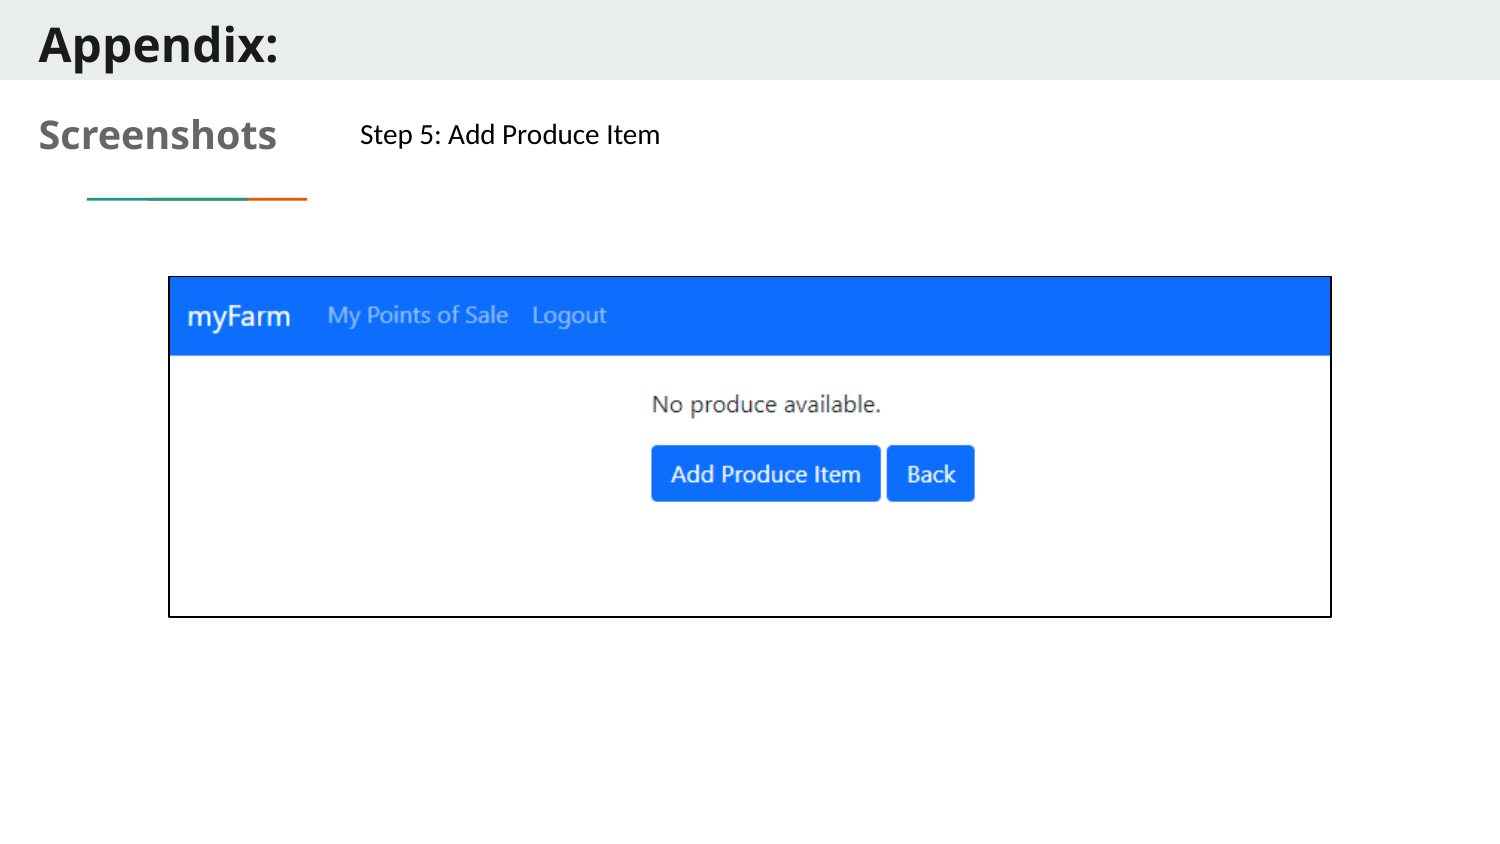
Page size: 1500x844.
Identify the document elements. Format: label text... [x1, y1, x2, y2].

picture [169, 277, 1331, 617]
text_box Appendix: [23, 0, 336, 88]
title Screenshots [23, 94, 359, 173]
text_box Step 5: Add Produce Item [359, 100, 797, 166]
